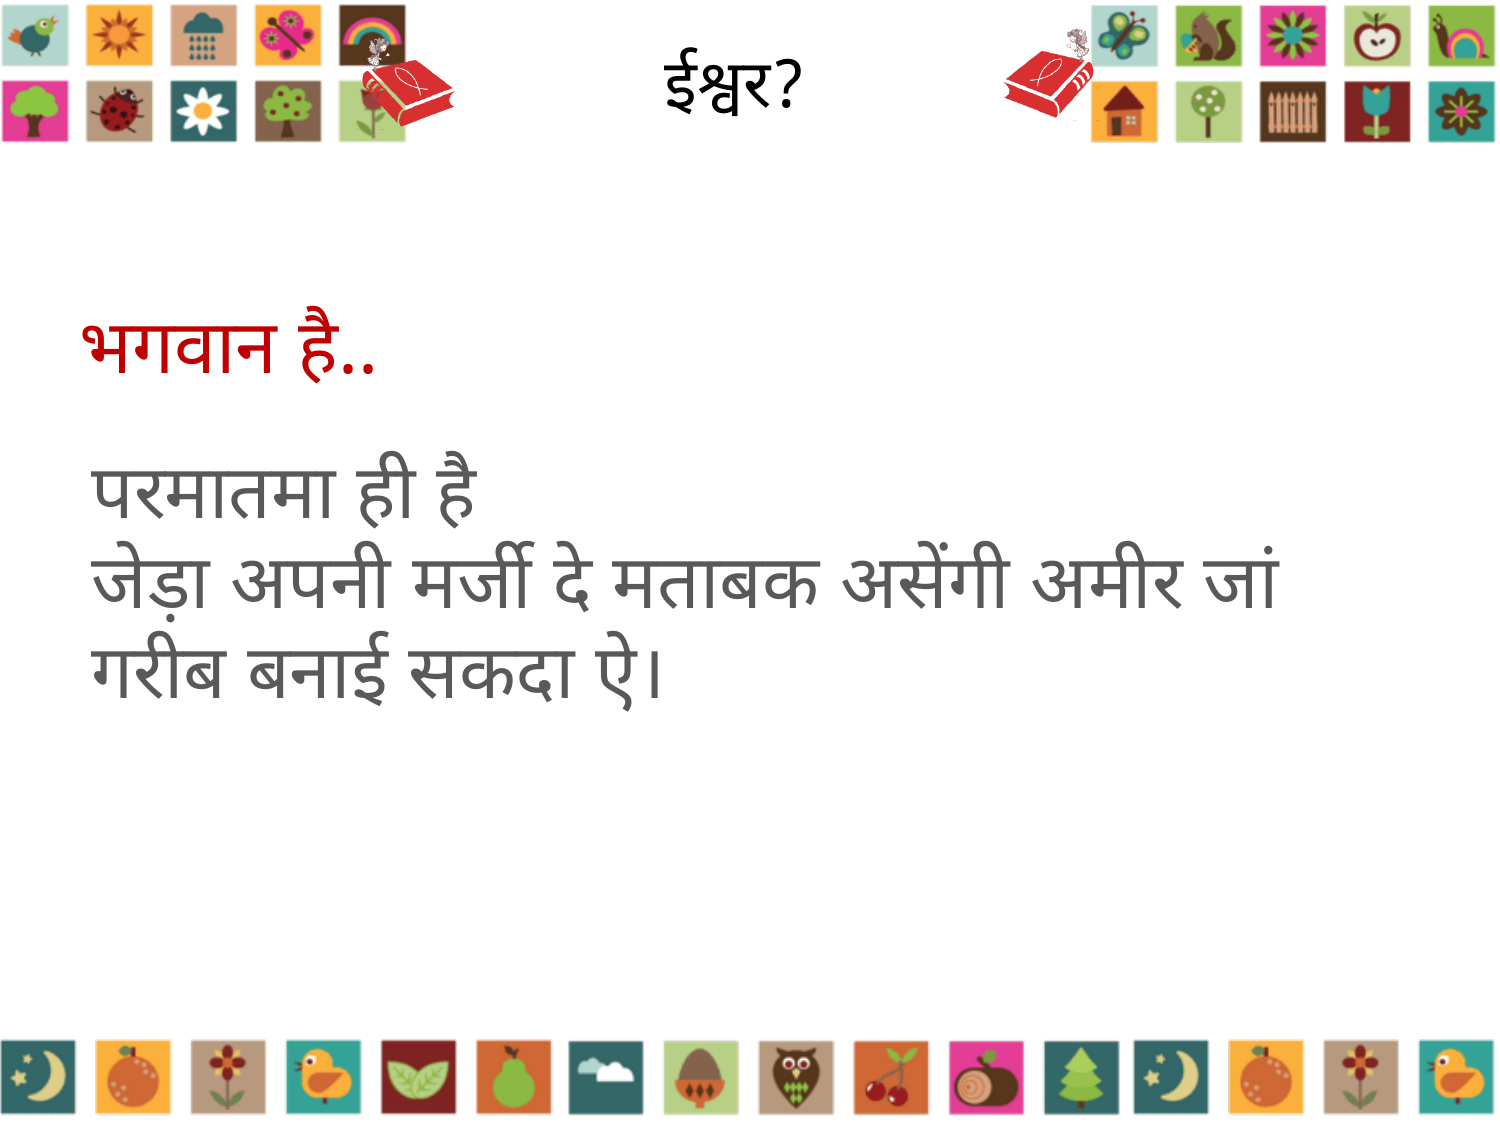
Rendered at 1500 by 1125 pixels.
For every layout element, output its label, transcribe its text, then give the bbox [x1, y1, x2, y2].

text_box भगवान है.. [64, 290, 1412, 396]
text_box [0, 1028, 1500, 1118]
text_box ईश्वर? [490, 33, 971, 129]
text_box परमातमा ही है जेड़ा अपनी मर्जी दे मताबक असेंगी अमीर जां गरीब बनाई सकदा ऐ। [76, 436, 1424, 722]
picture [971, 3, 1500, 150]
picture [0, 3, 487, 150]
